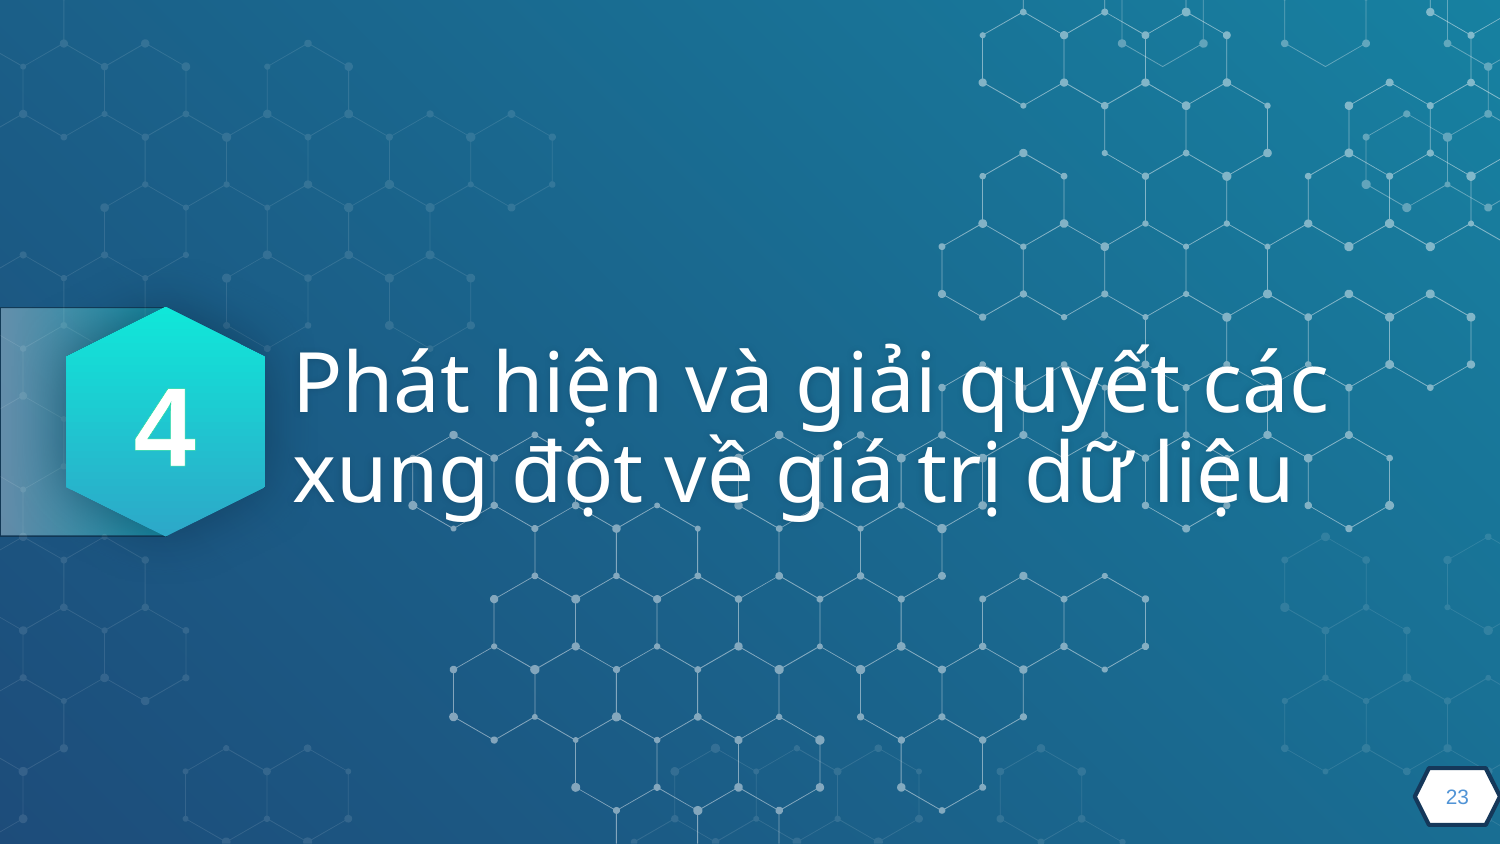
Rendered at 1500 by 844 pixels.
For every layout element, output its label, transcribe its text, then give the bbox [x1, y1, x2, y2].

text_box 4 [118, 346, 212, 497]
text_box 23 [1412, 766, 1500, 827]
title Phát hiện và giải quyết các xung đột về giá trị dữ liệu [292, 404, 1472, 592]
